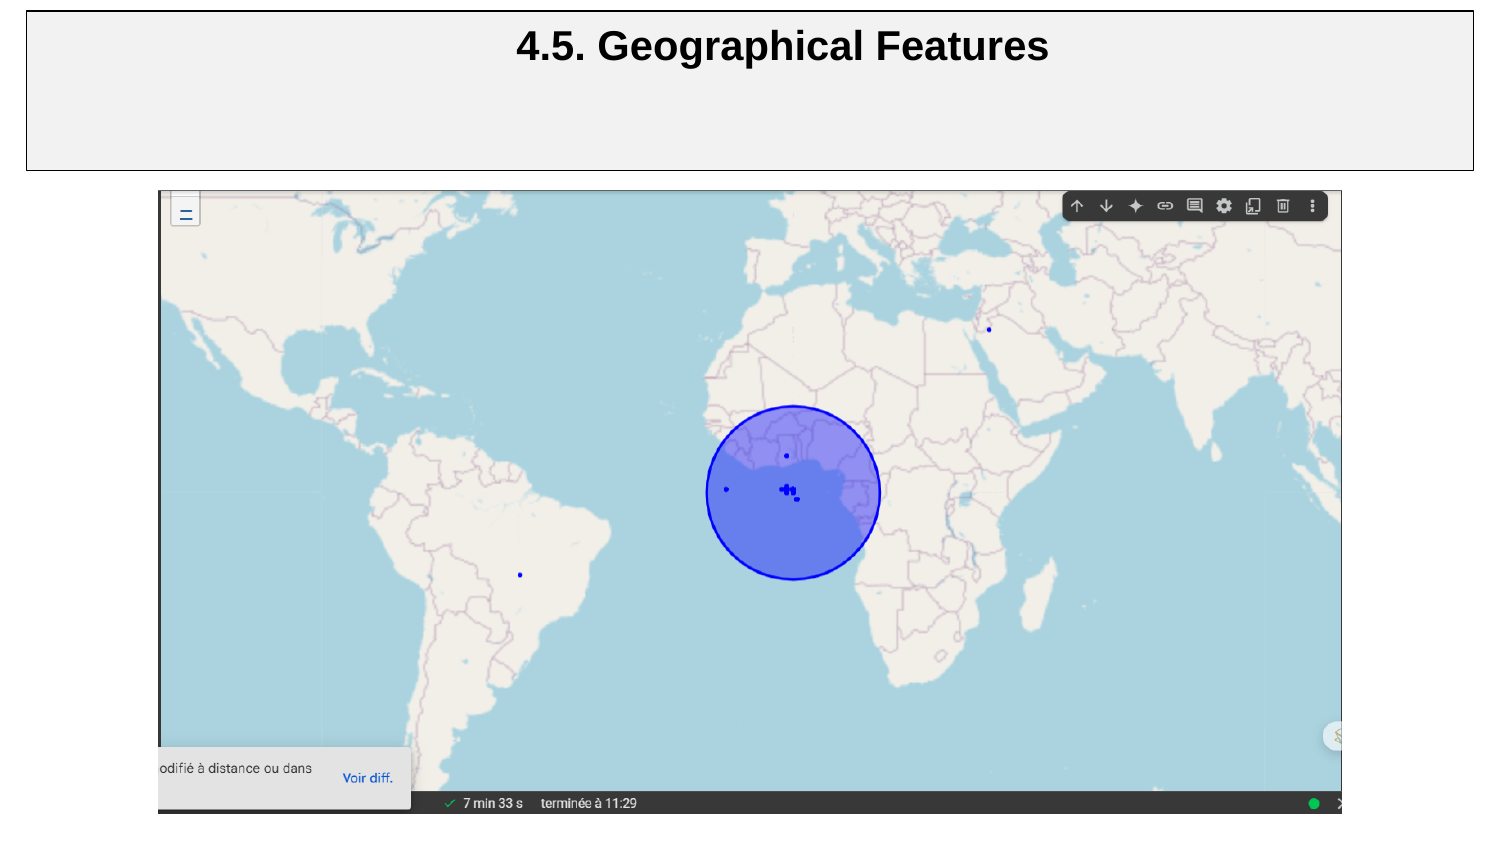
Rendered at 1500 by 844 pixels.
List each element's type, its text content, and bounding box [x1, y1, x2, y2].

text_box 4.5. Geographical Features [26, 11, 1474, 171]
picture [158, 190, 1342, 814]
